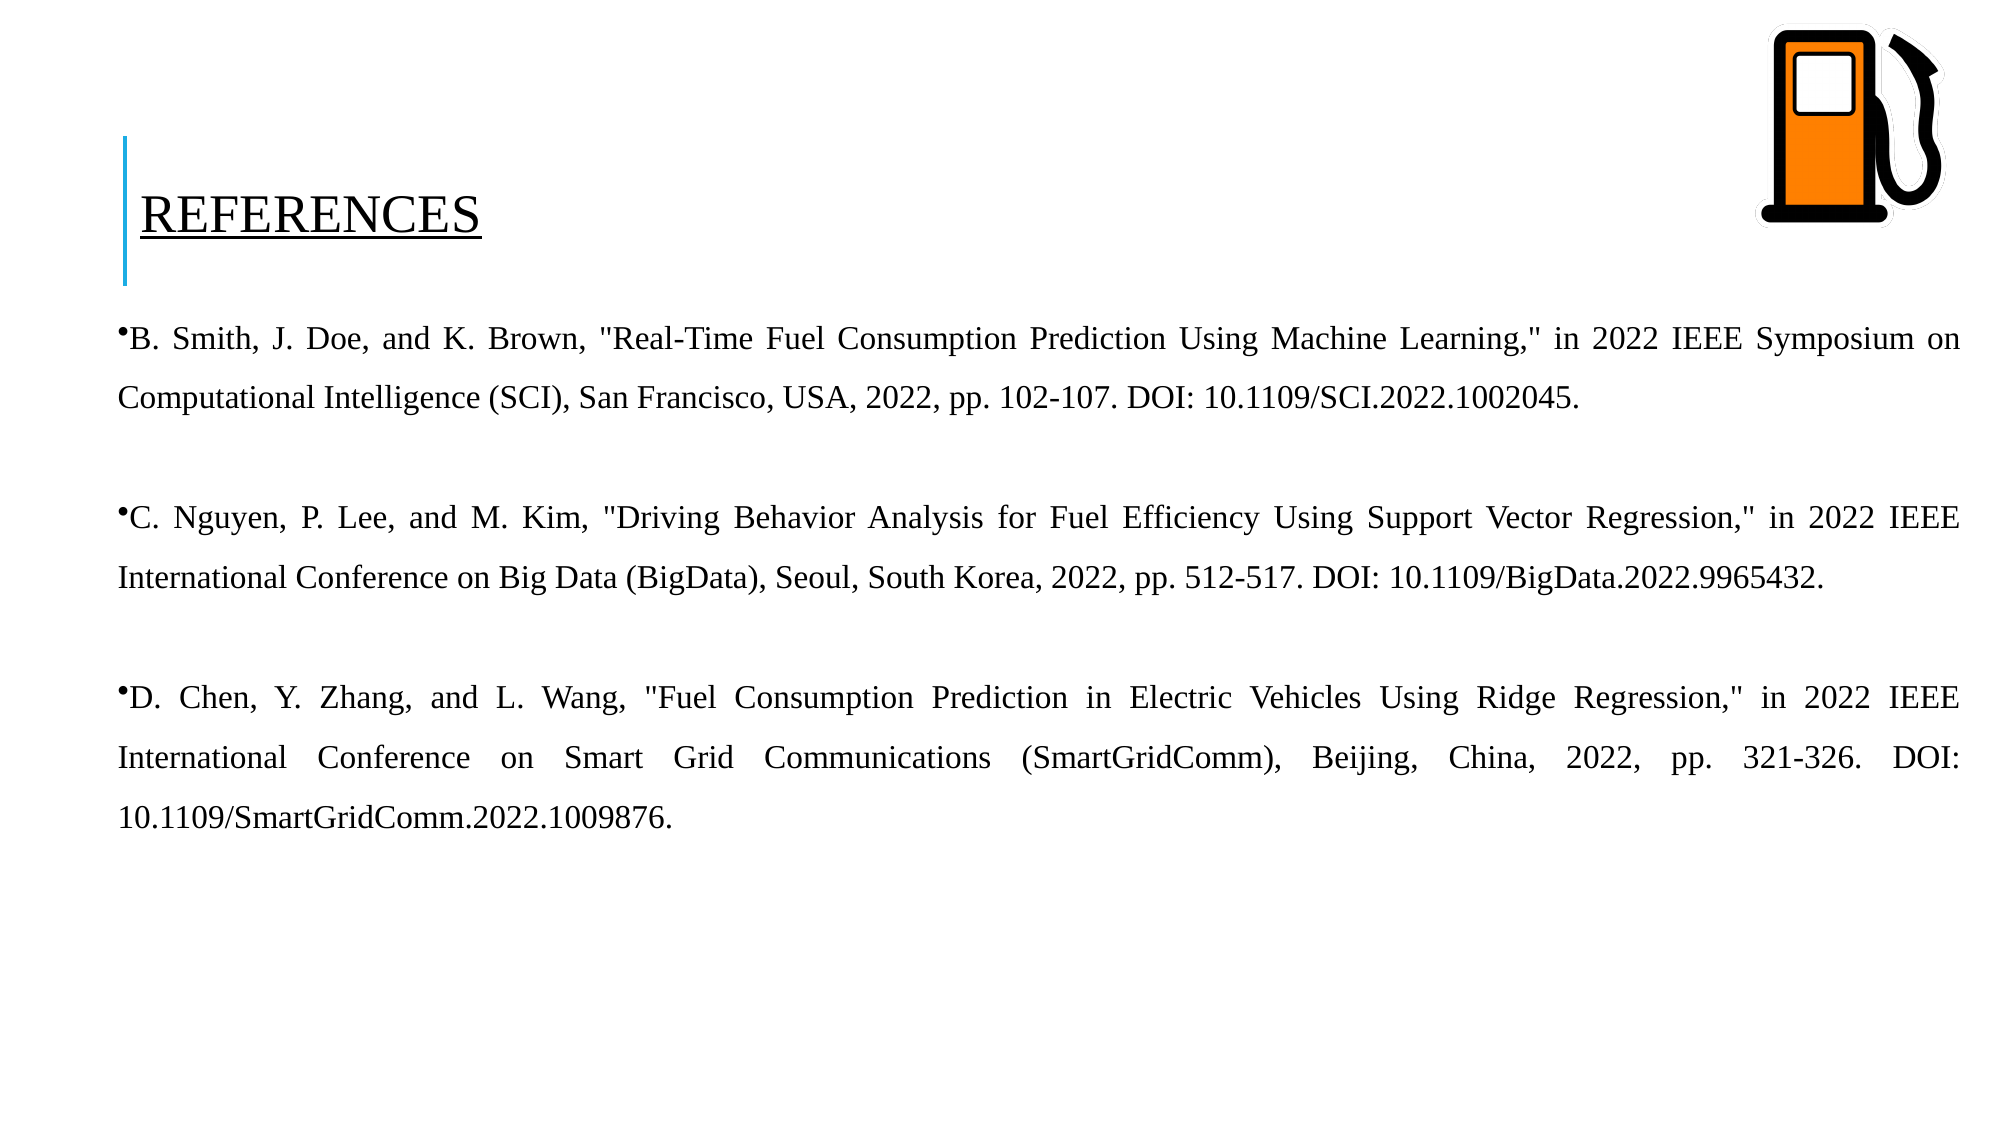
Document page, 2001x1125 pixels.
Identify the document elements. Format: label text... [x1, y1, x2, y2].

title REFERENCES [125, 124, 1720, 248]
text_box B. Smith, J. Doe, and K. Brown, "Real-Time Fuel Consumption Prediction Using Machine Learning," in 2022 IEEE Symposium on Computational Intelligence (SCI), San Francisco, USA, 2022, pp. 102-107. DOI: 10.1109/SCI.2022.1002045. C. Nguyen, P. Lee, and M. Kim, "Driving Behavior Analysis for Fuel Efficiency Using Support Vector Regression," in 2022 IEEE International Conference on Big Data (BigData), Seoul, South Korea, 2022, pp. 512-517. DOI: 10.1109/BigData.2022.9965432. D. Chen, Y. Zhang, and L. Wang, "Fuel Consumption Prediction in Electric Vehicles Using Ridge Regression," in 2022 IEEE International Conference on Smart Grid Communications (SmartGridComm), Beijing, China, 2022, pp. 321-326. DOI: 10.1109/SmartGridComm.2022.1009876. [102, 248, 1979, 843]
picture [1740, 16, 1958, 234]
